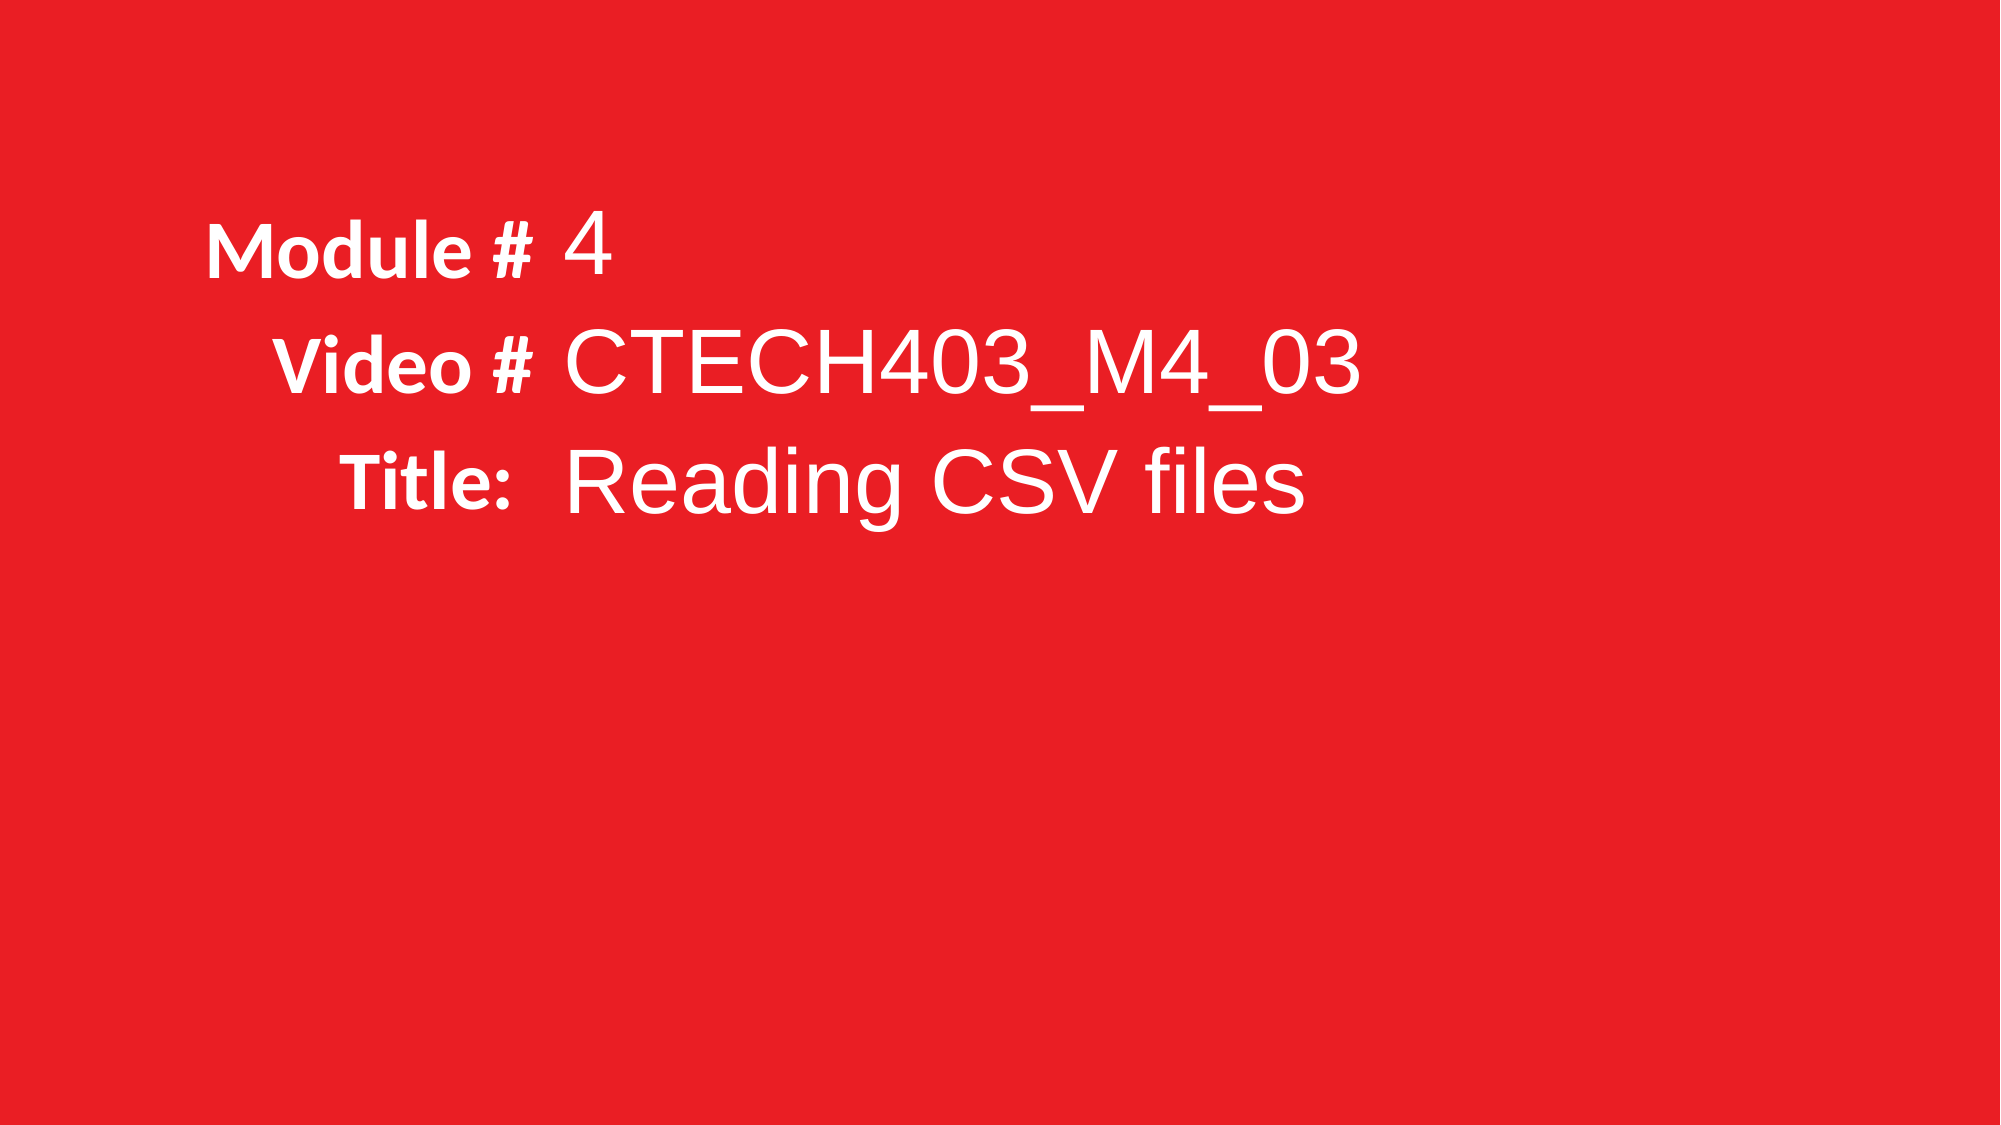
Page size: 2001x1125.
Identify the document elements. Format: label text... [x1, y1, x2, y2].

list 4 CTECH403_M4_03 Reading CSV files [548, 187, 1795, 545]
